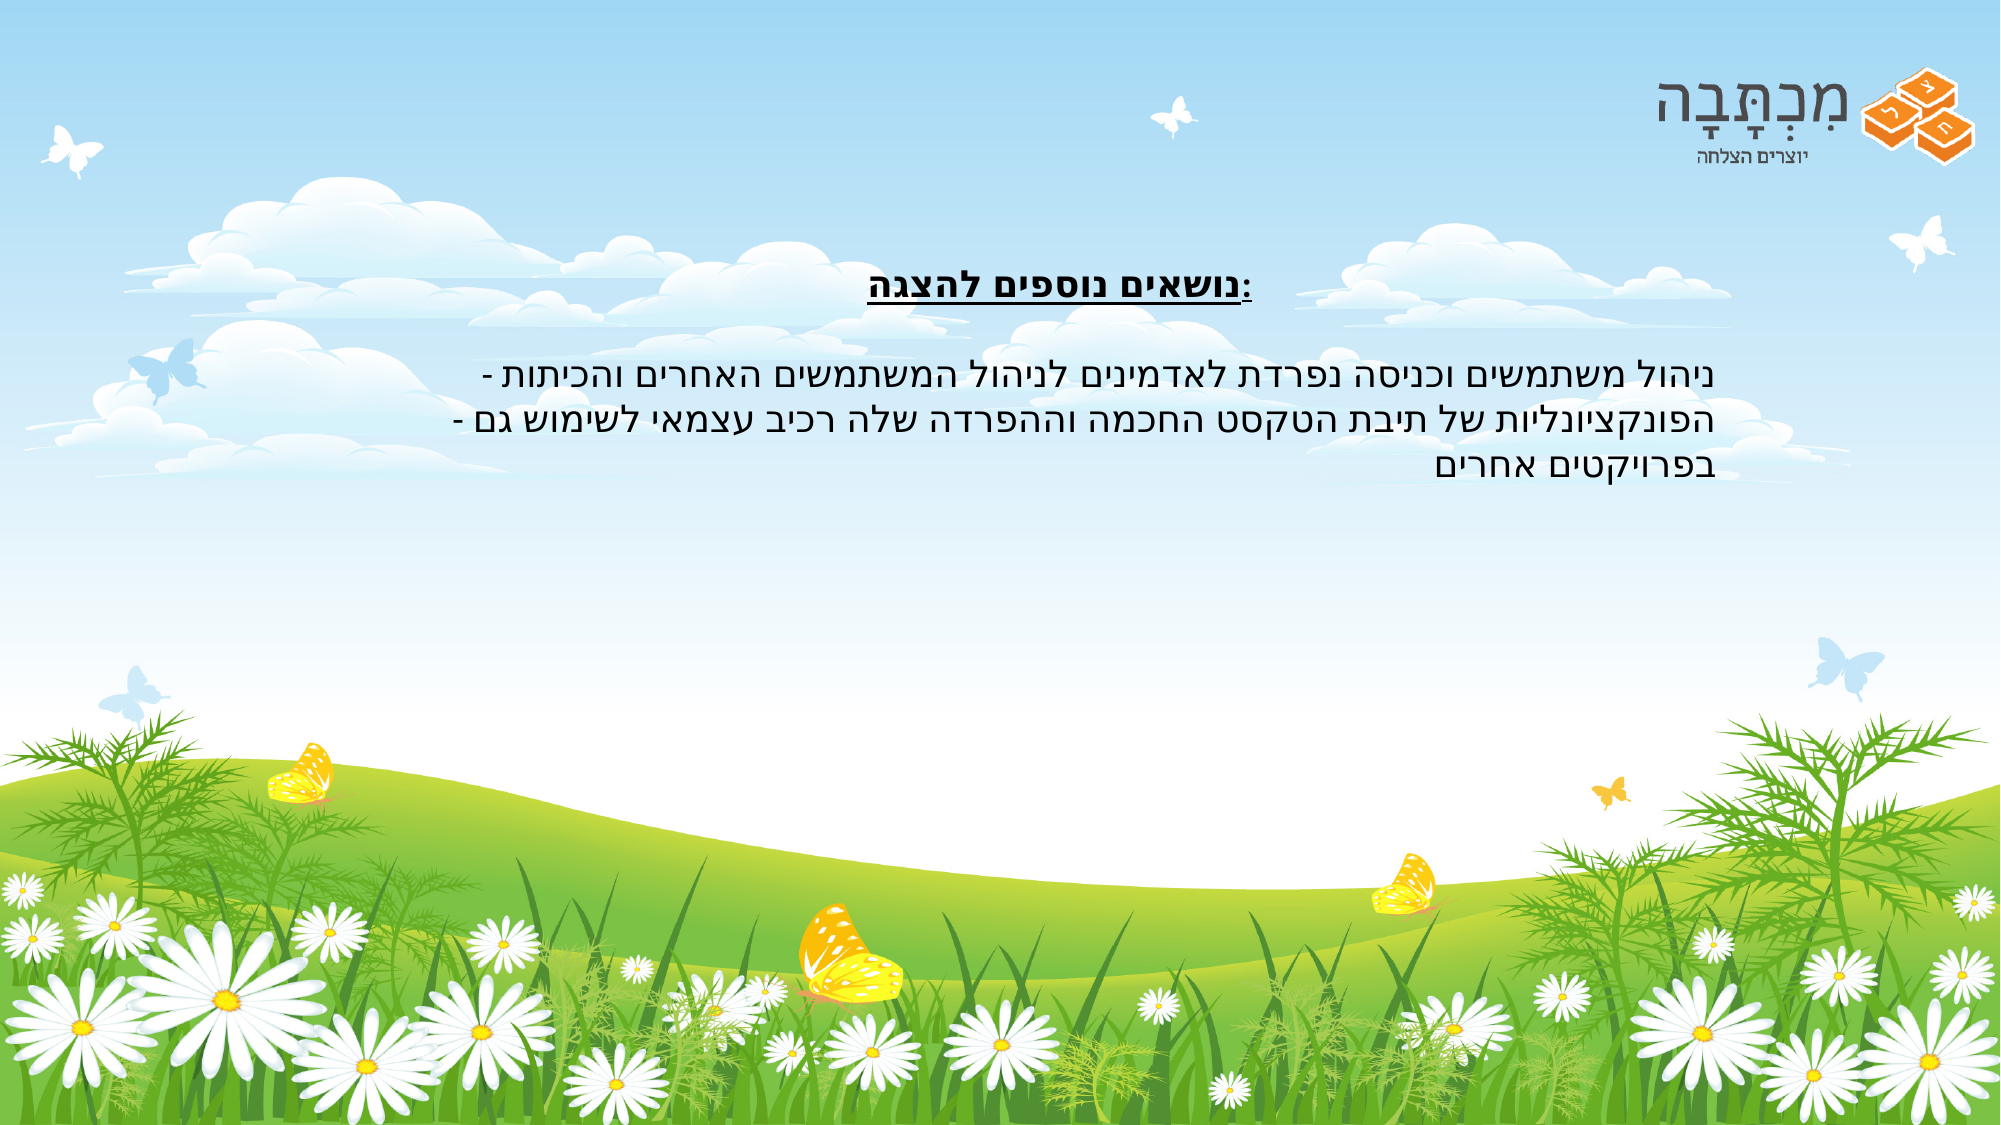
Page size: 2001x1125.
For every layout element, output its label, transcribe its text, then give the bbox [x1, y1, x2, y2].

picture [0, 0, 2001, 1125]
text_box נושאים נוספים להצגה: - ניהול משתמשים וכניסה נפרדת לאדמינים לניהול המשתמשים האחרים והכיתות - הפונקציונליות של תיבת הטקסט החכמה וההפרדה שלה רכיב עצמאי לשימוש גם בפרויקטים אחרים [387, 252, 1732, 492]
